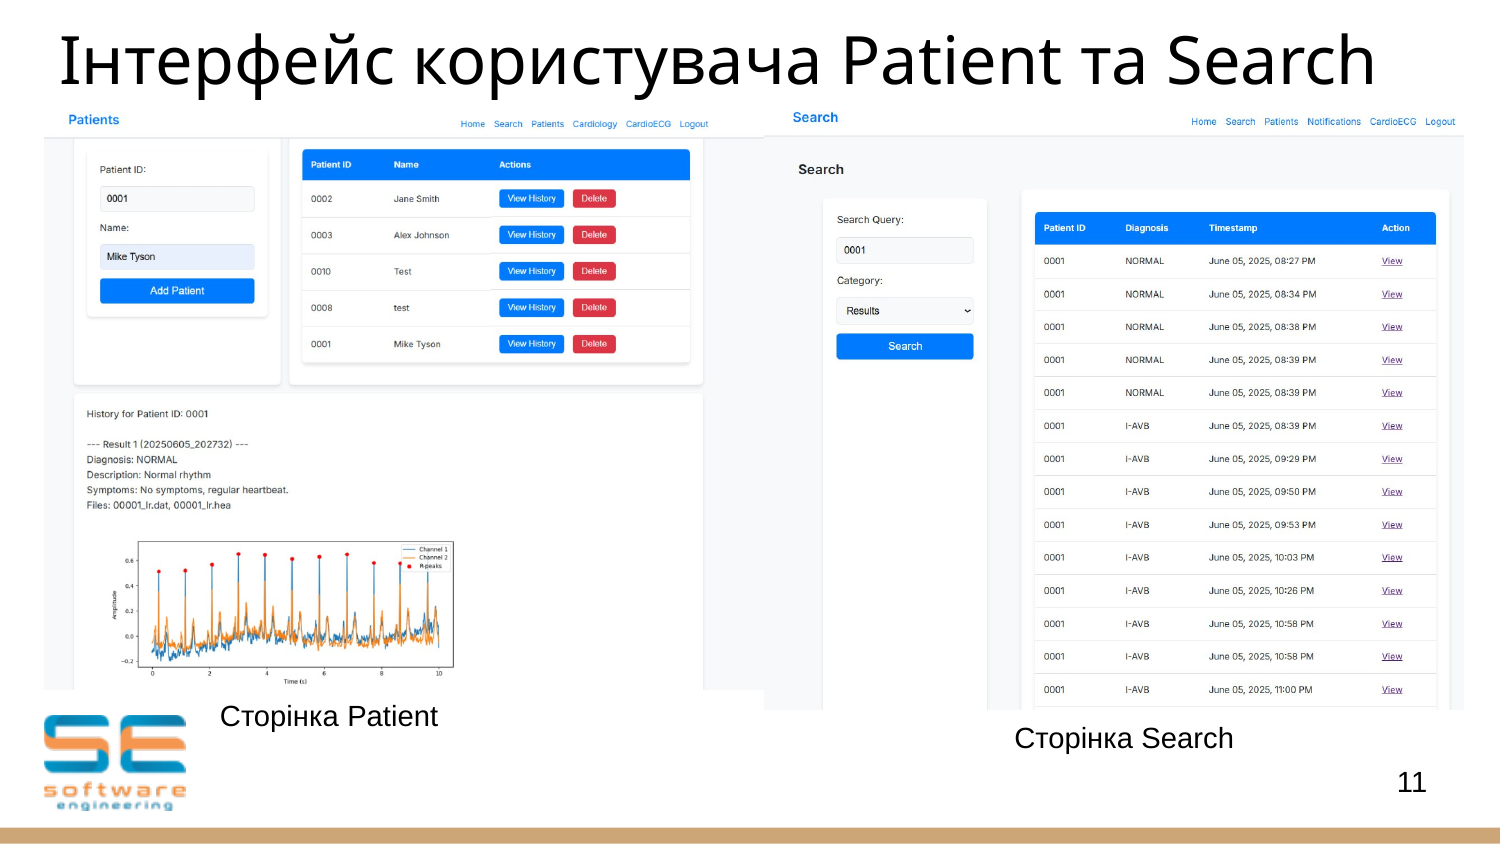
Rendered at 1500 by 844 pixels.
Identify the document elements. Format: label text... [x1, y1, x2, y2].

picture [43, 714, 186, 811]
text_box Сторінка Patient [205, 697, 454, 740]
text_box Сторінка Search [999, 717, 1280, 762]
picture [43, 111, 1464, 710]
text_box 11 [1382, 755, 1500, 806]
title Інтерфейс користувача Patient та Search [44, 0, 1442, 110]
